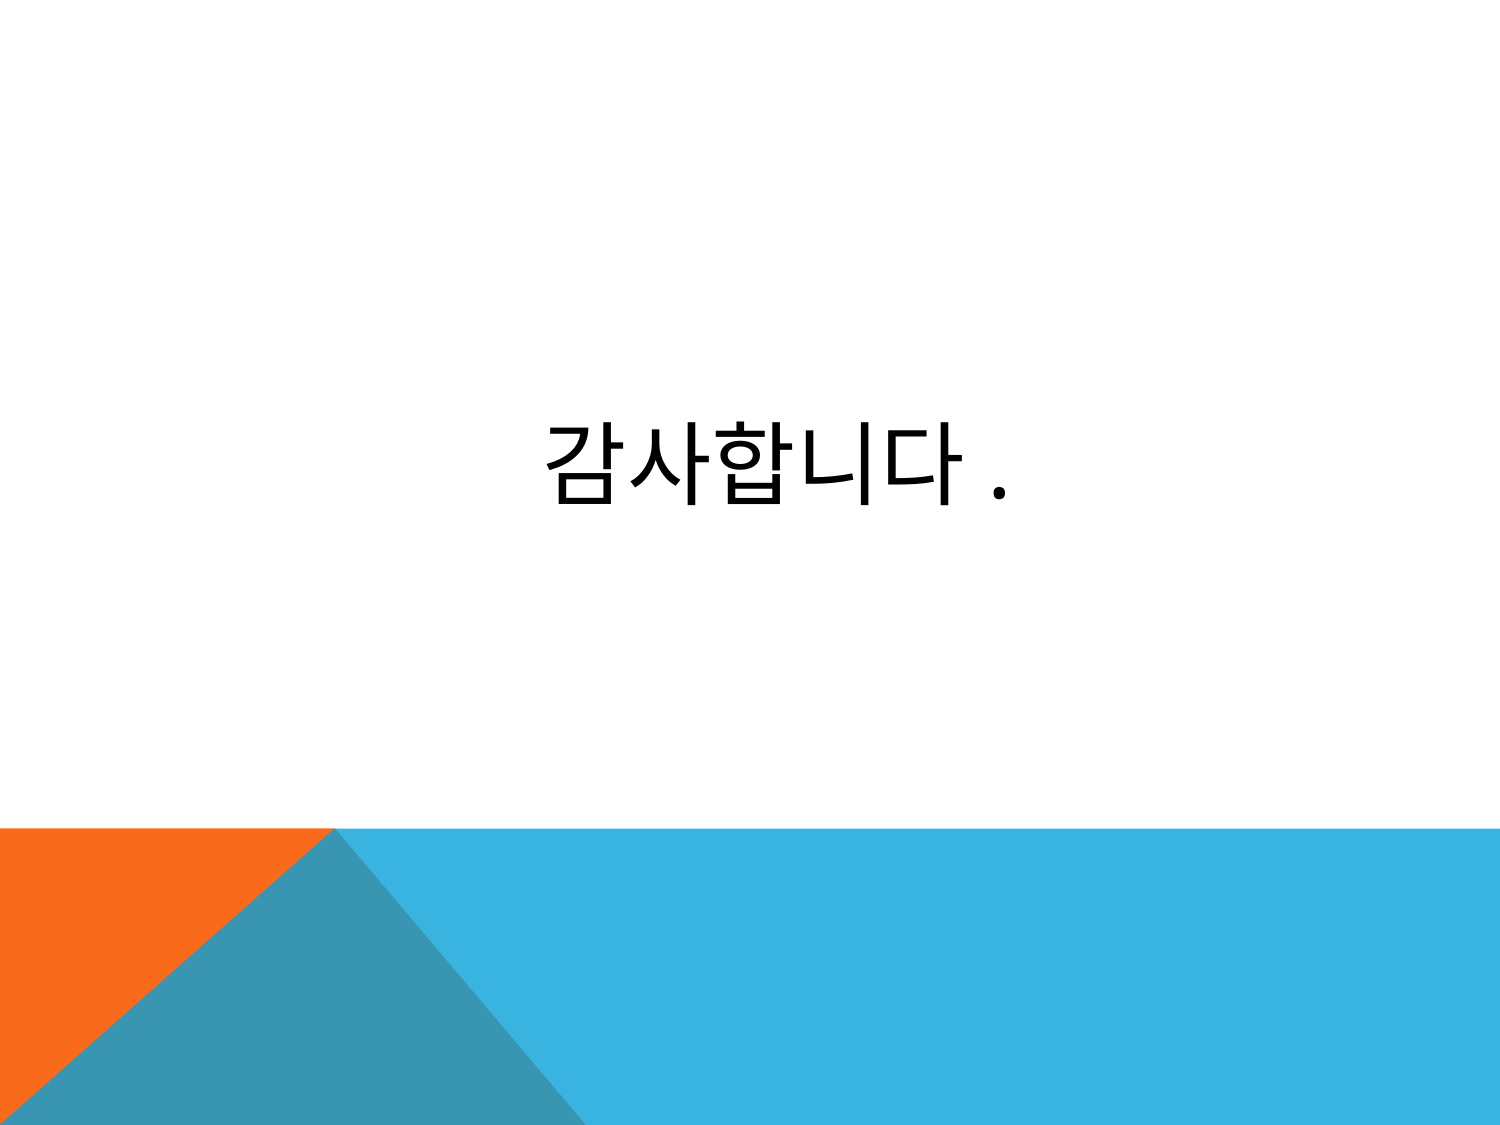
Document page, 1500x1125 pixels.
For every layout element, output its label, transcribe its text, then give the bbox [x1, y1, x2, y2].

title 감사합니다. [160, 384, 1395, 539]
